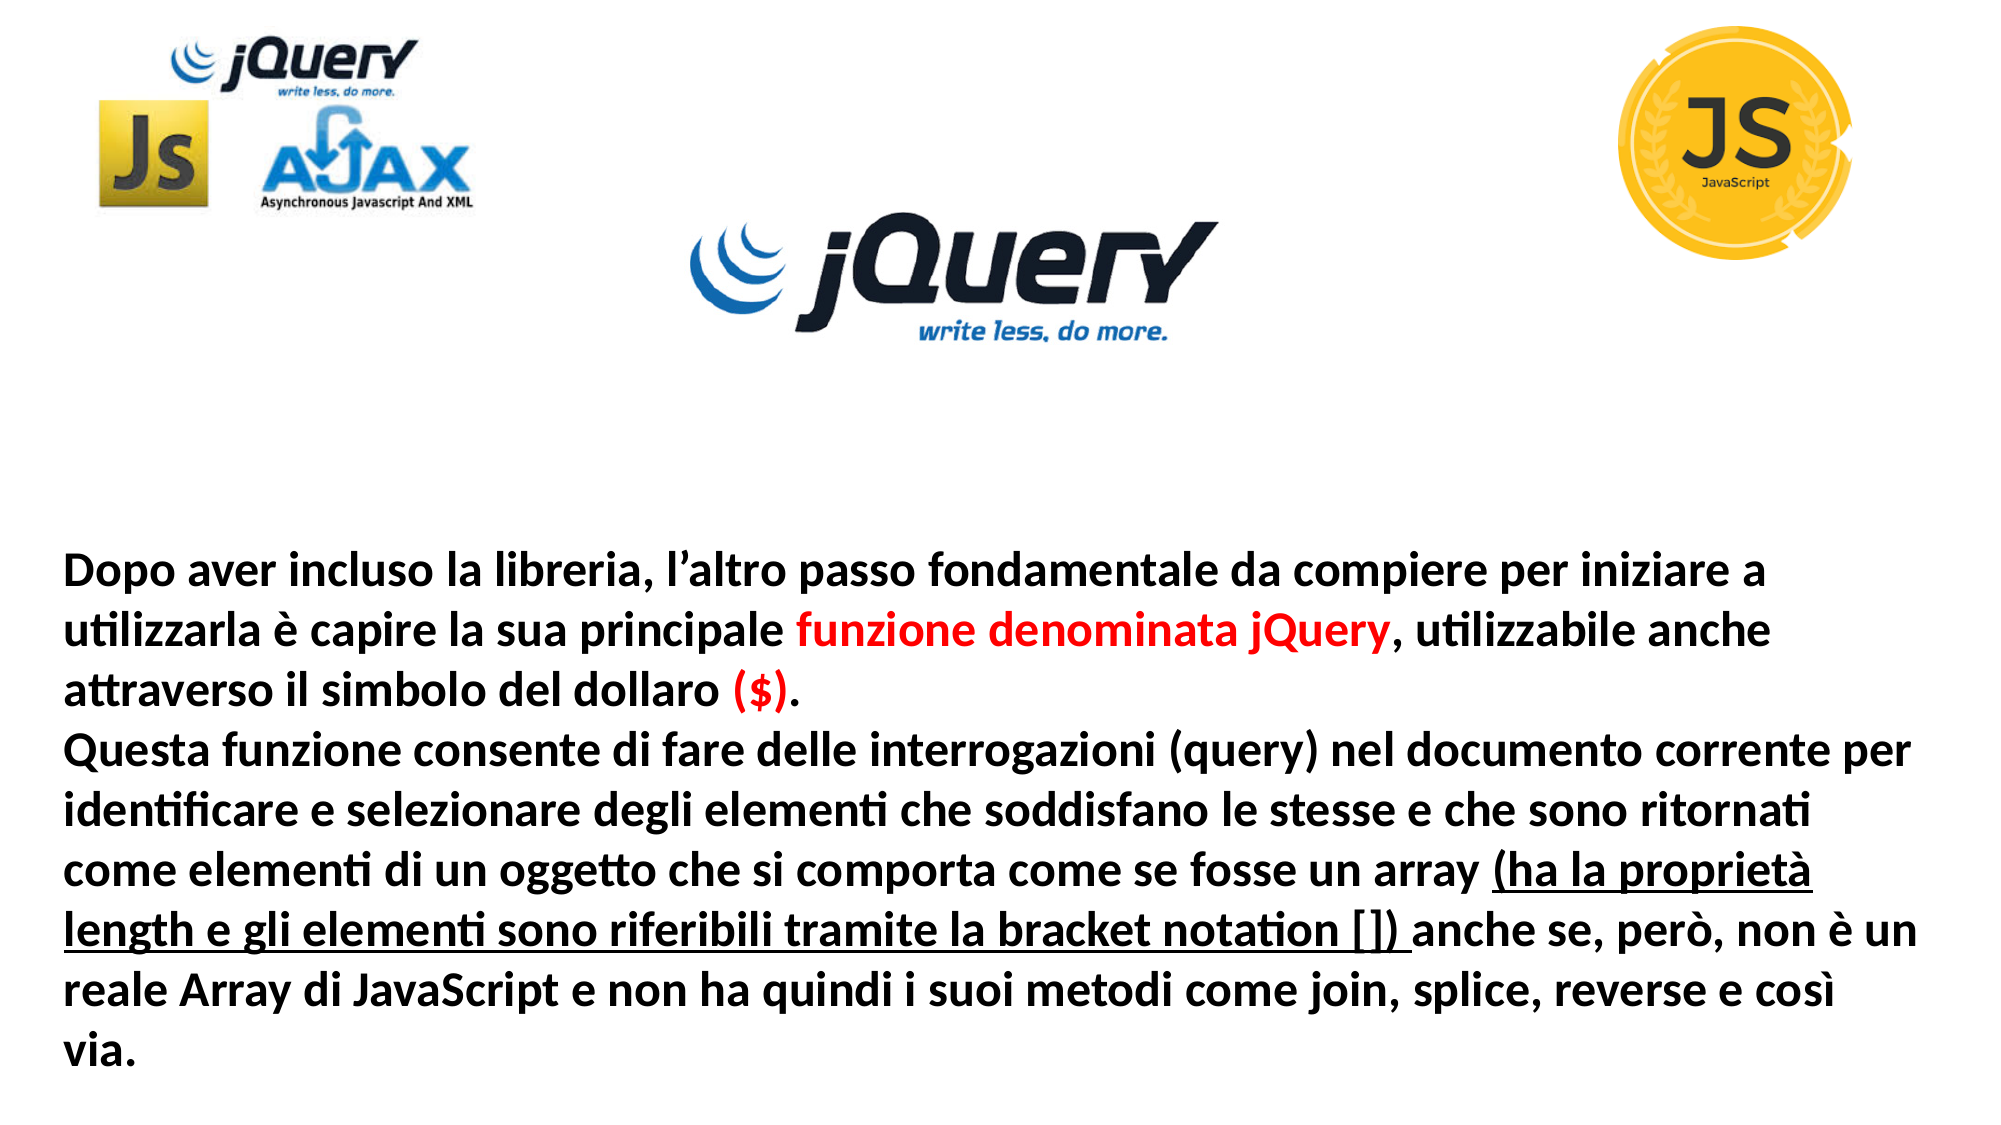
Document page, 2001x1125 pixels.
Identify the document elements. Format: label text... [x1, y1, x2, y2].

picture [74, 26, 509, 229]
text_box Dopo aver incluso la libreria, l’altro passo fondamentale da compiere per iniziare a utilizzarla è capire la sua principale funzione denominata jQuery, utilizzabile anche attraverso il simbolo del dollaro ($). Questa funzione consente di fare delle interrogazioni (query) nel documento corrente per identificare e selezionare degli elementi che soddisfano le stesse e che sono ritornati come elementi di un oggetto che si comporta come se fosse un array (ha la proprietà length e gli elementi sono riferibili tramite la bracket notation []) anche se, però, non è un reale Array di JavaScript e non ha quindi i suoi metodi come join, splice, reverse e così via. [49, 528, 1936, 1084]
picture [1617, 26, 1868, 260]
picture [676, 92, 1232, 472]
